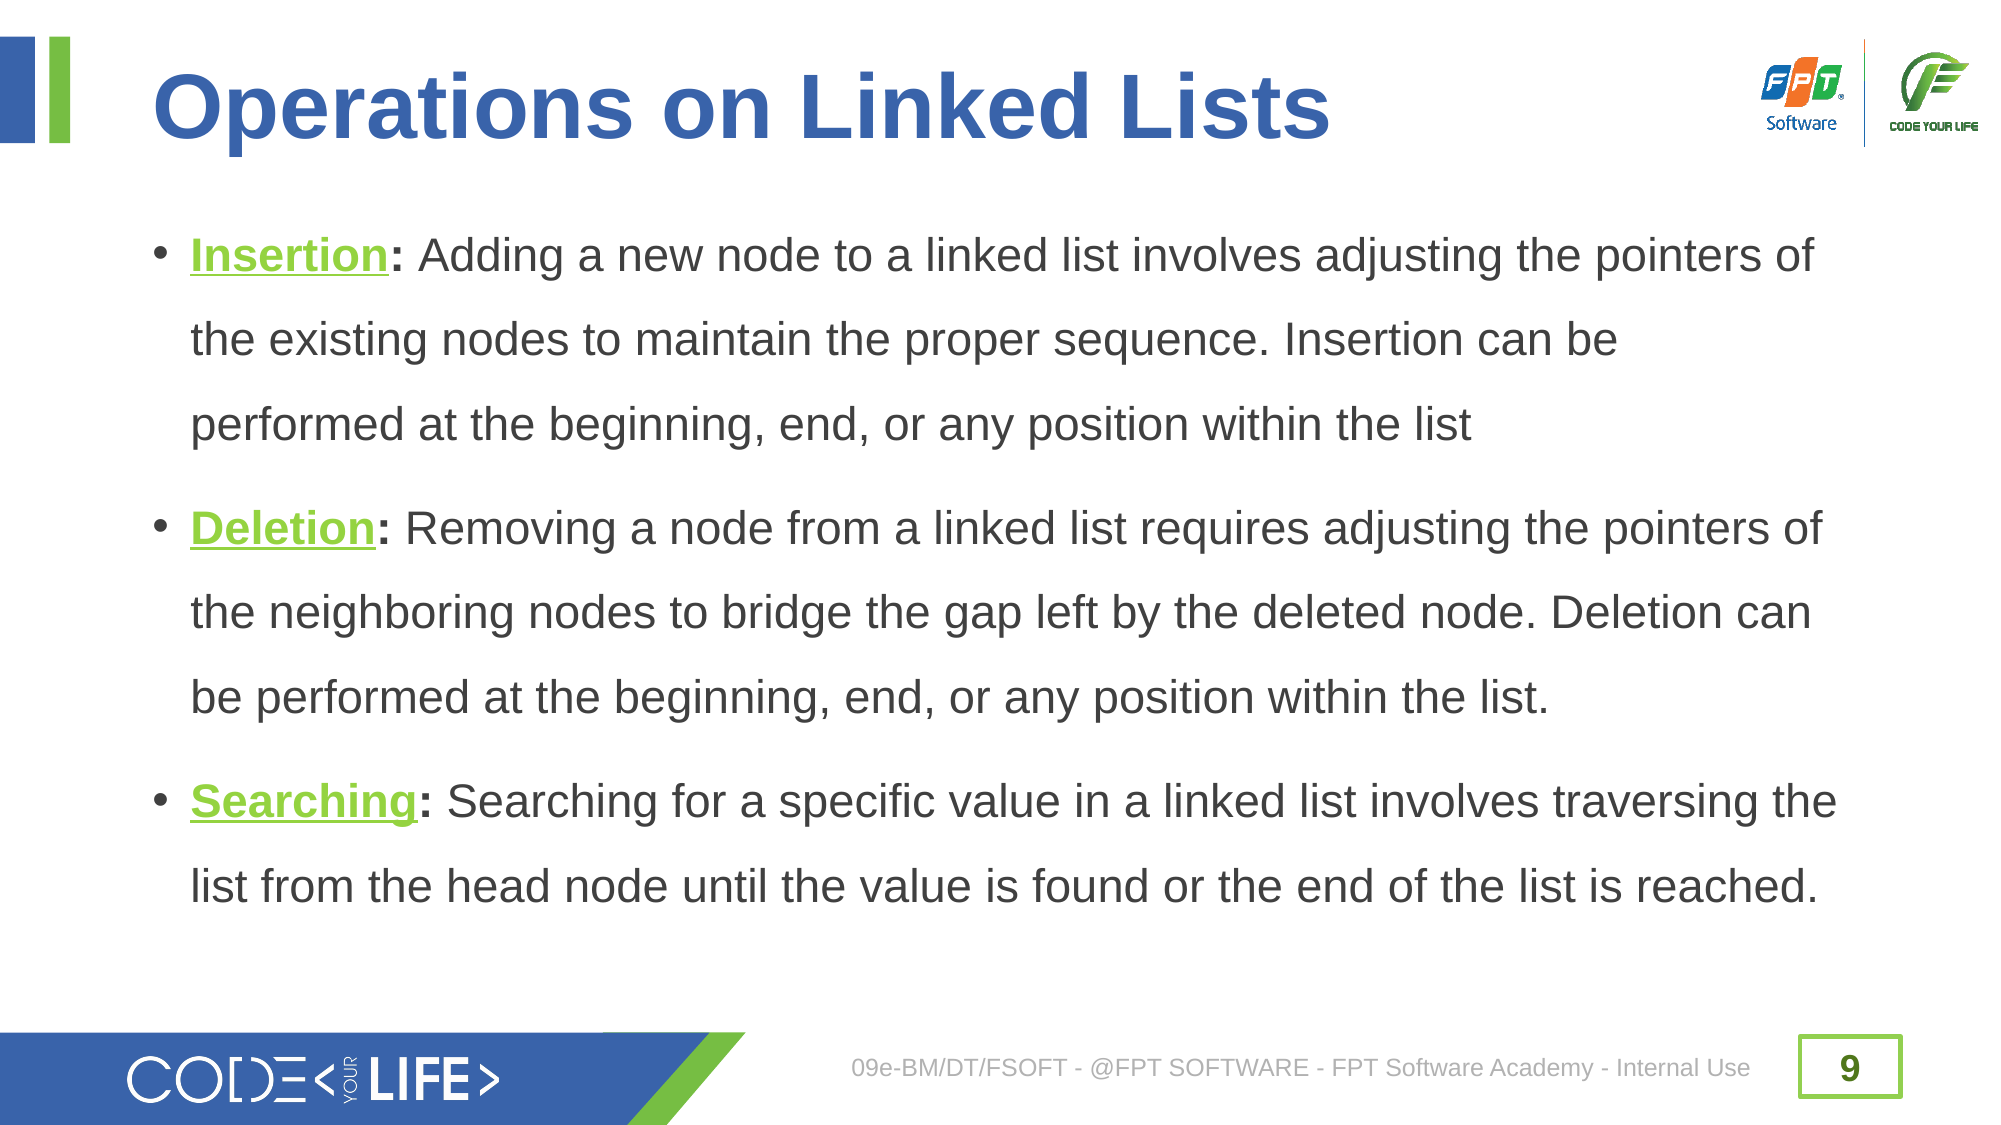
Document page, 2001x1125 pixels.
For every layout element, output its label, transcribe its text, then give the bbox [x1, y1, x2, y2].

title Operations on Linked Lists [137, 29, 1863, 188]
footer 09e-BM/DT/FSOFT - @FPT SOFTWARE - FPT Software Academy - Internal Use [804, 1036, 1800, 1097]
slide_number 9 [1798, 1034, 1903, 1099]
list Insertion: Adding a new node to a linked list involves adjusting the pointers of the existing nodes to maintain the proper sequence. Insertion can be performed at the beginning, end, or any position within the list Deletion: Removing a node from a linked list requires adjusting the pointers of the neighboring nodes to bridge the gap left by the deleted node. Deletion can be performed at the beginning, end, or any position within the list. Searching: Searching for a specific value in a linked list involves traversing the list from the head node until the value is found or the end of the list is reached. [137, 188, 1863, 1012]
picture [127, 1056, 499, 1104]
picture [1741, 28, 1994, 158]
